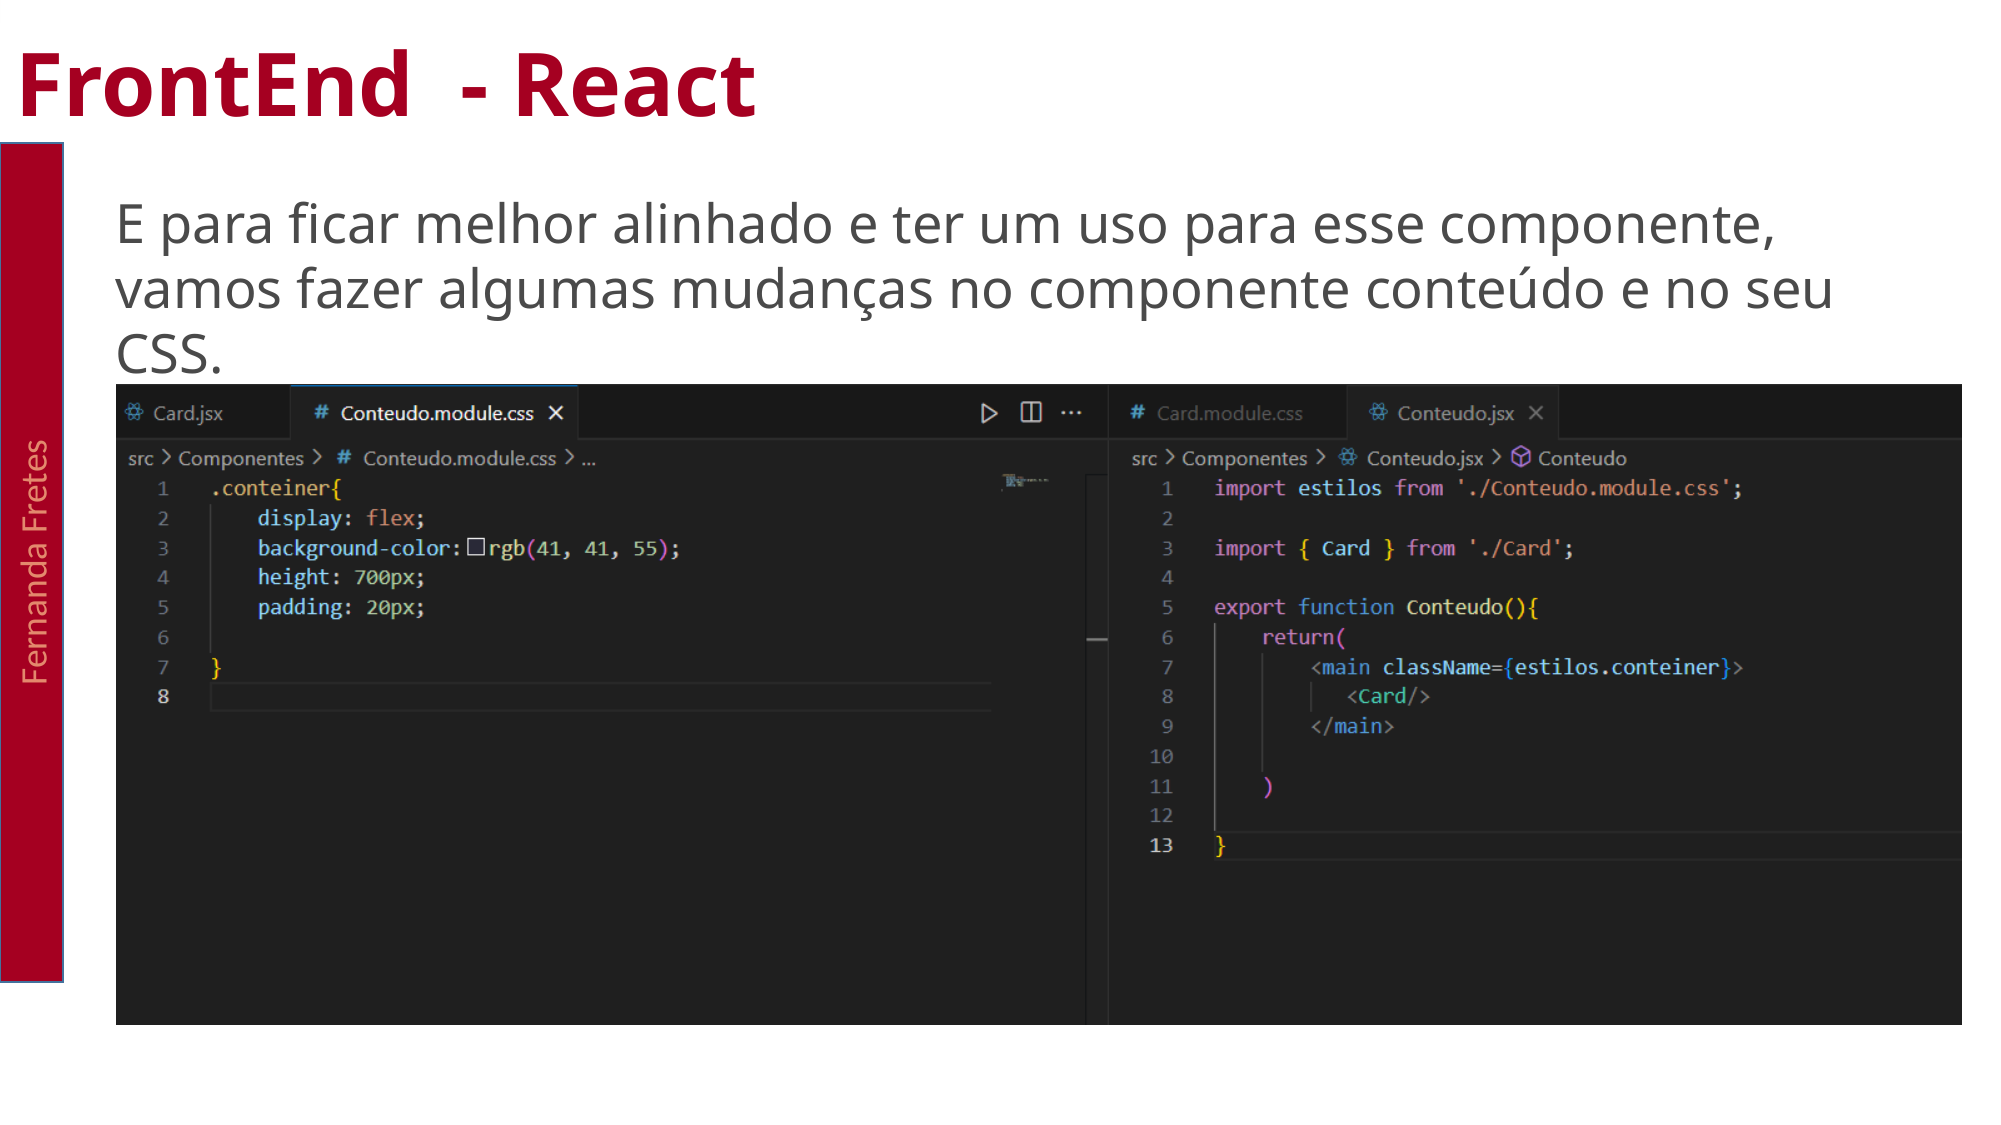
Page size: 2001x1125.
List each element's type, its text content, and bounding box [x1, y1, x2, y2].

text_box FrontEnd - React [0, 32, 1725, 143]
picture [116, 384, 1962, 1025]
text_box E para ficar melhor alinhado e ter um uso para esse componente, vamos fazer algumas mudanças no componente conteúdo e no seu CSS. [100, 181, 1939, 587]
text_box Fernanda Fretes [0, 143, 64, 983]
